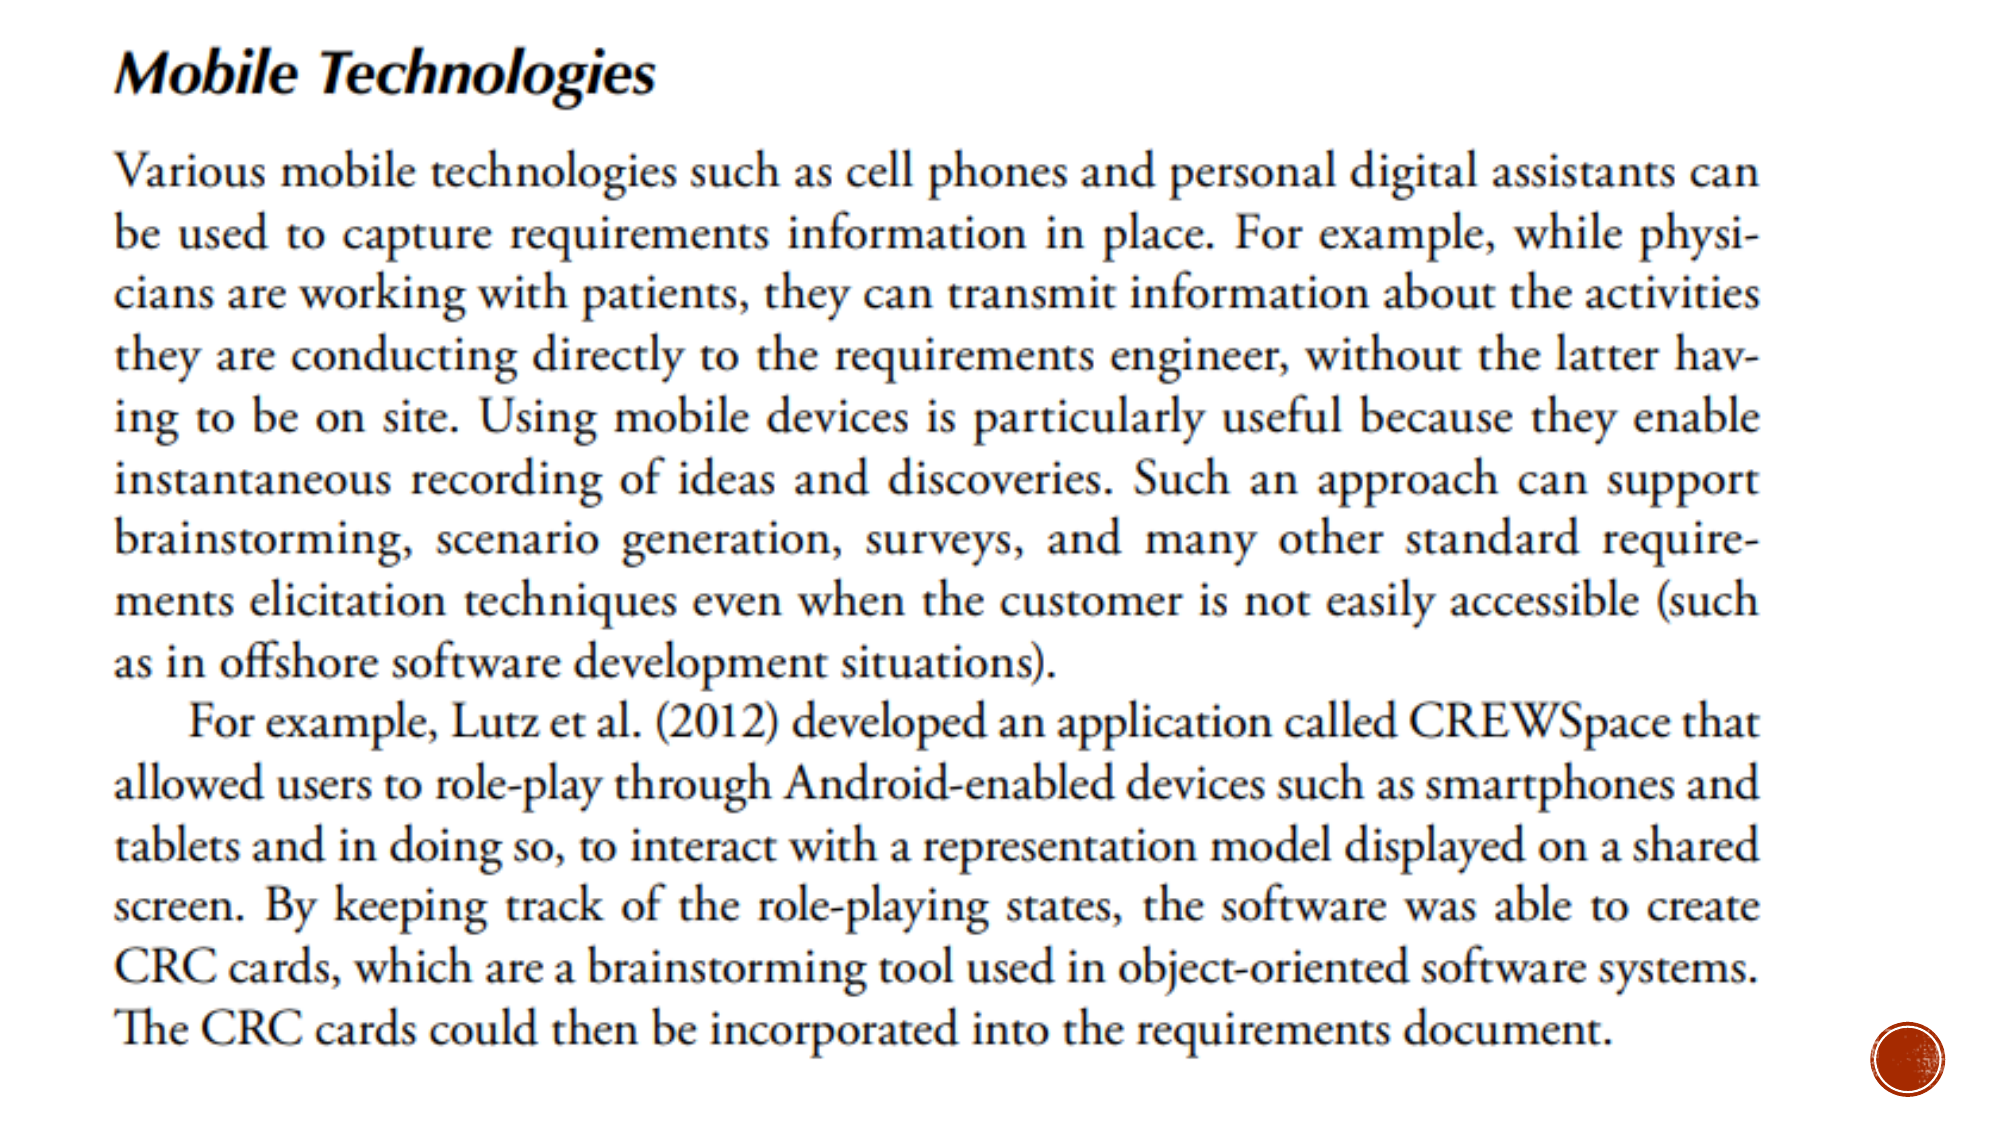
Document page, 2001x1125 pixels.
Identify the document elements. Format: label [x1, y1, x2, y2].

picture [96, 20, 1775, 1071]
